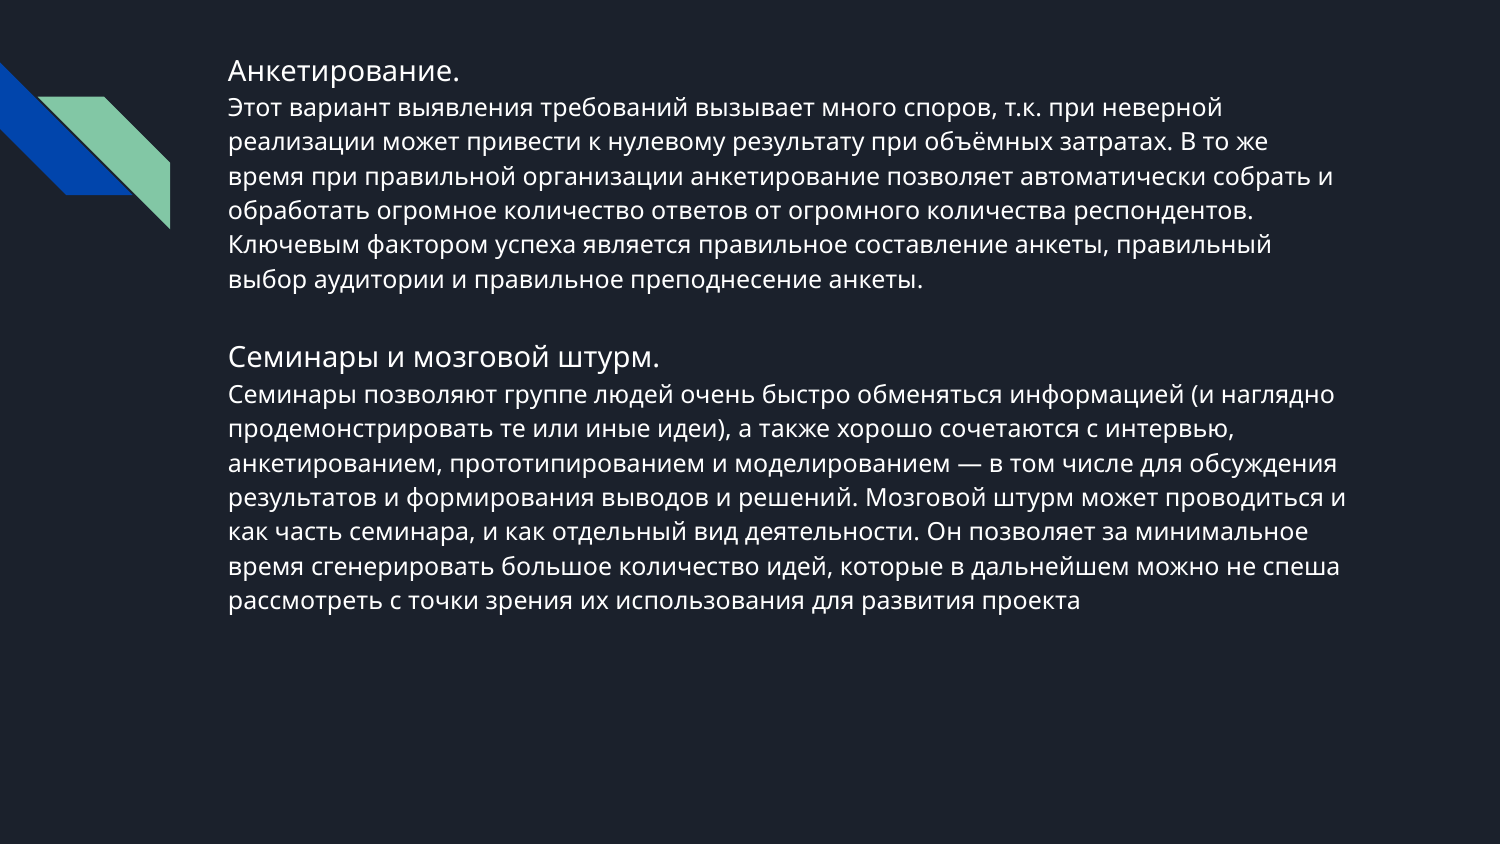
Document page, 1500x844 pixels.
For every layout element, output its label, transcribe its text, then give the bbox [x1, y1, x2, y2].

list Анкетирование. Этот вариант выявления требований вызывает много споров, т.к. при неверной реализации может привести к нулевому результату при объёмных затратах. В то же время при правильной организации анкетирование позволяет автоматически собрать и обработать огромное количество ответов от огромного количества респондентов. Ключевым фактором успеха является правильное составление анкеты, правильный выбор аудитории и правильное преподнесение анкеты. Семинары и мозговой штурм. Семинары позволяют группе людей очень быстро обменяться информацией (и наглядно продемонстрировать те или иные идеи), а также хорошо сочетаются с интервью, анкетированием, прототипированием и моделированием — в том числе для обсуждения результатов и формирования выводов и решений. Мозговой штурм может проводиться и как часть семинара, и как отдельный вид деятельности. Он позволяет за минимальное время сгенерировать большое количество идей, которые в дальнейшем можно не спеша рассмотреть с точки зрения их использования для развития проекта [212, 31, 1368, 735]
